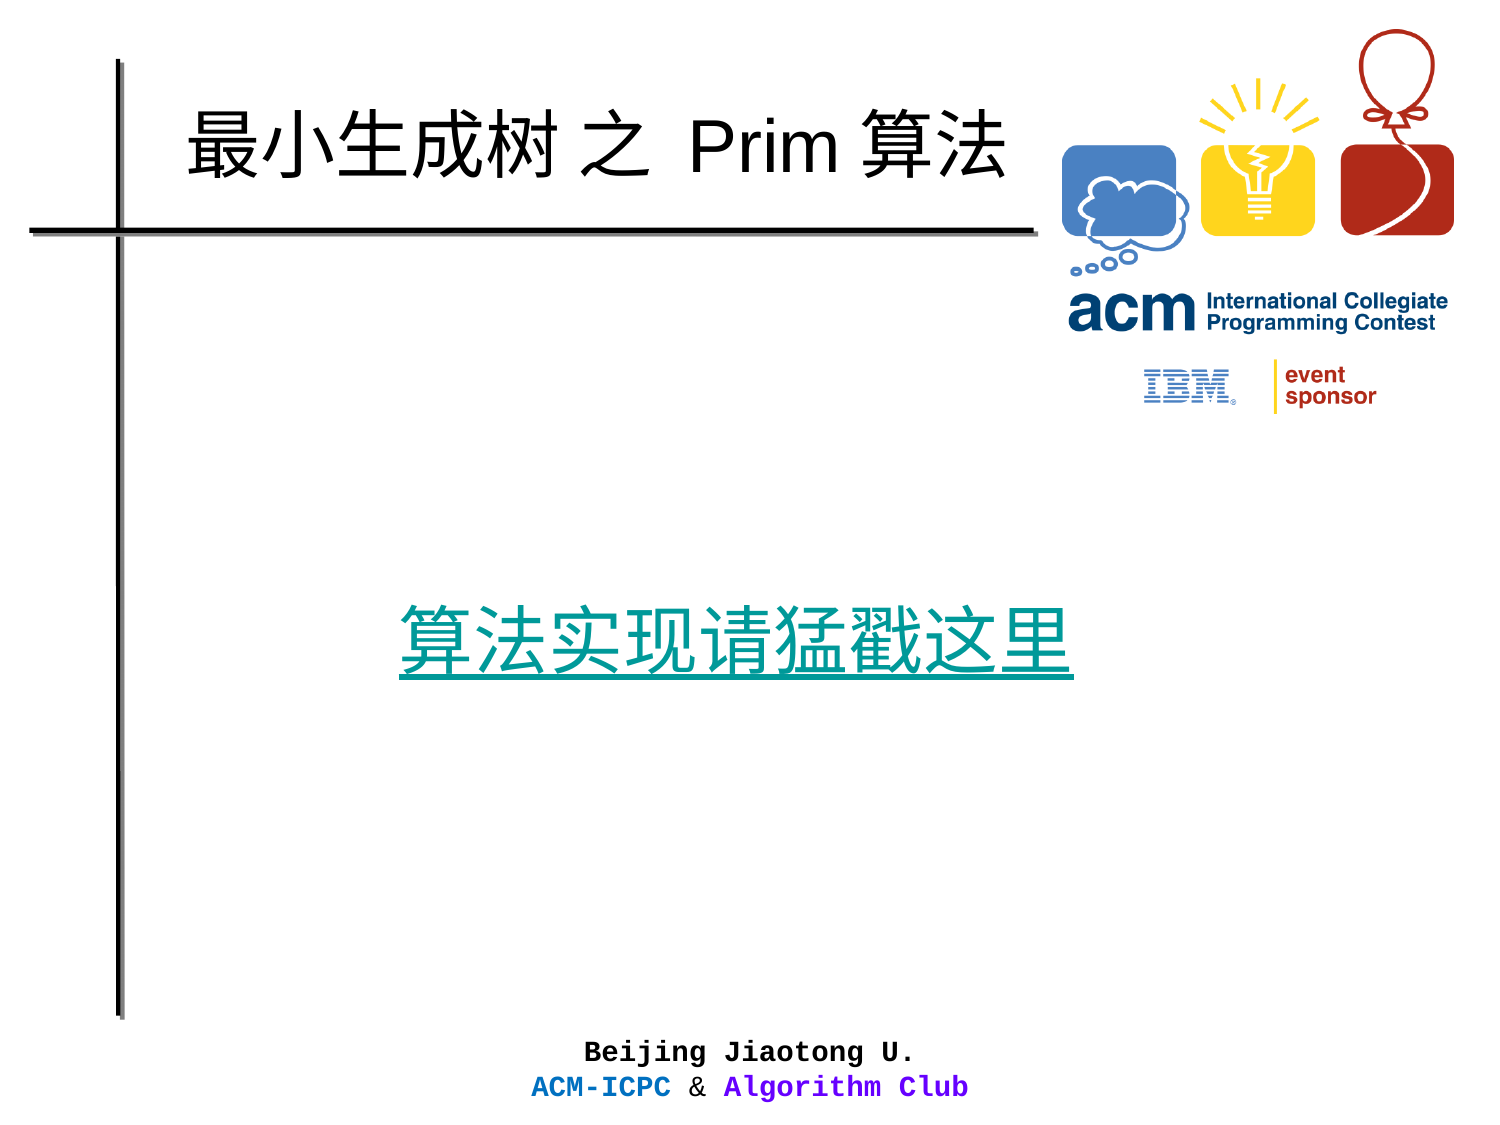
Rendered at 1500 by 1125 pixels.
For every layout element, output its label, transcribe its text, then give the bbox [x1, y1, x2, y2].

picture [1062, 29, 1454, 414]
text_box 算法实现请猛戳这里 [383, 586, 1164, 710]
text_box 最小生成树 之 Prim算法 [171, 89, 1058, 195]
